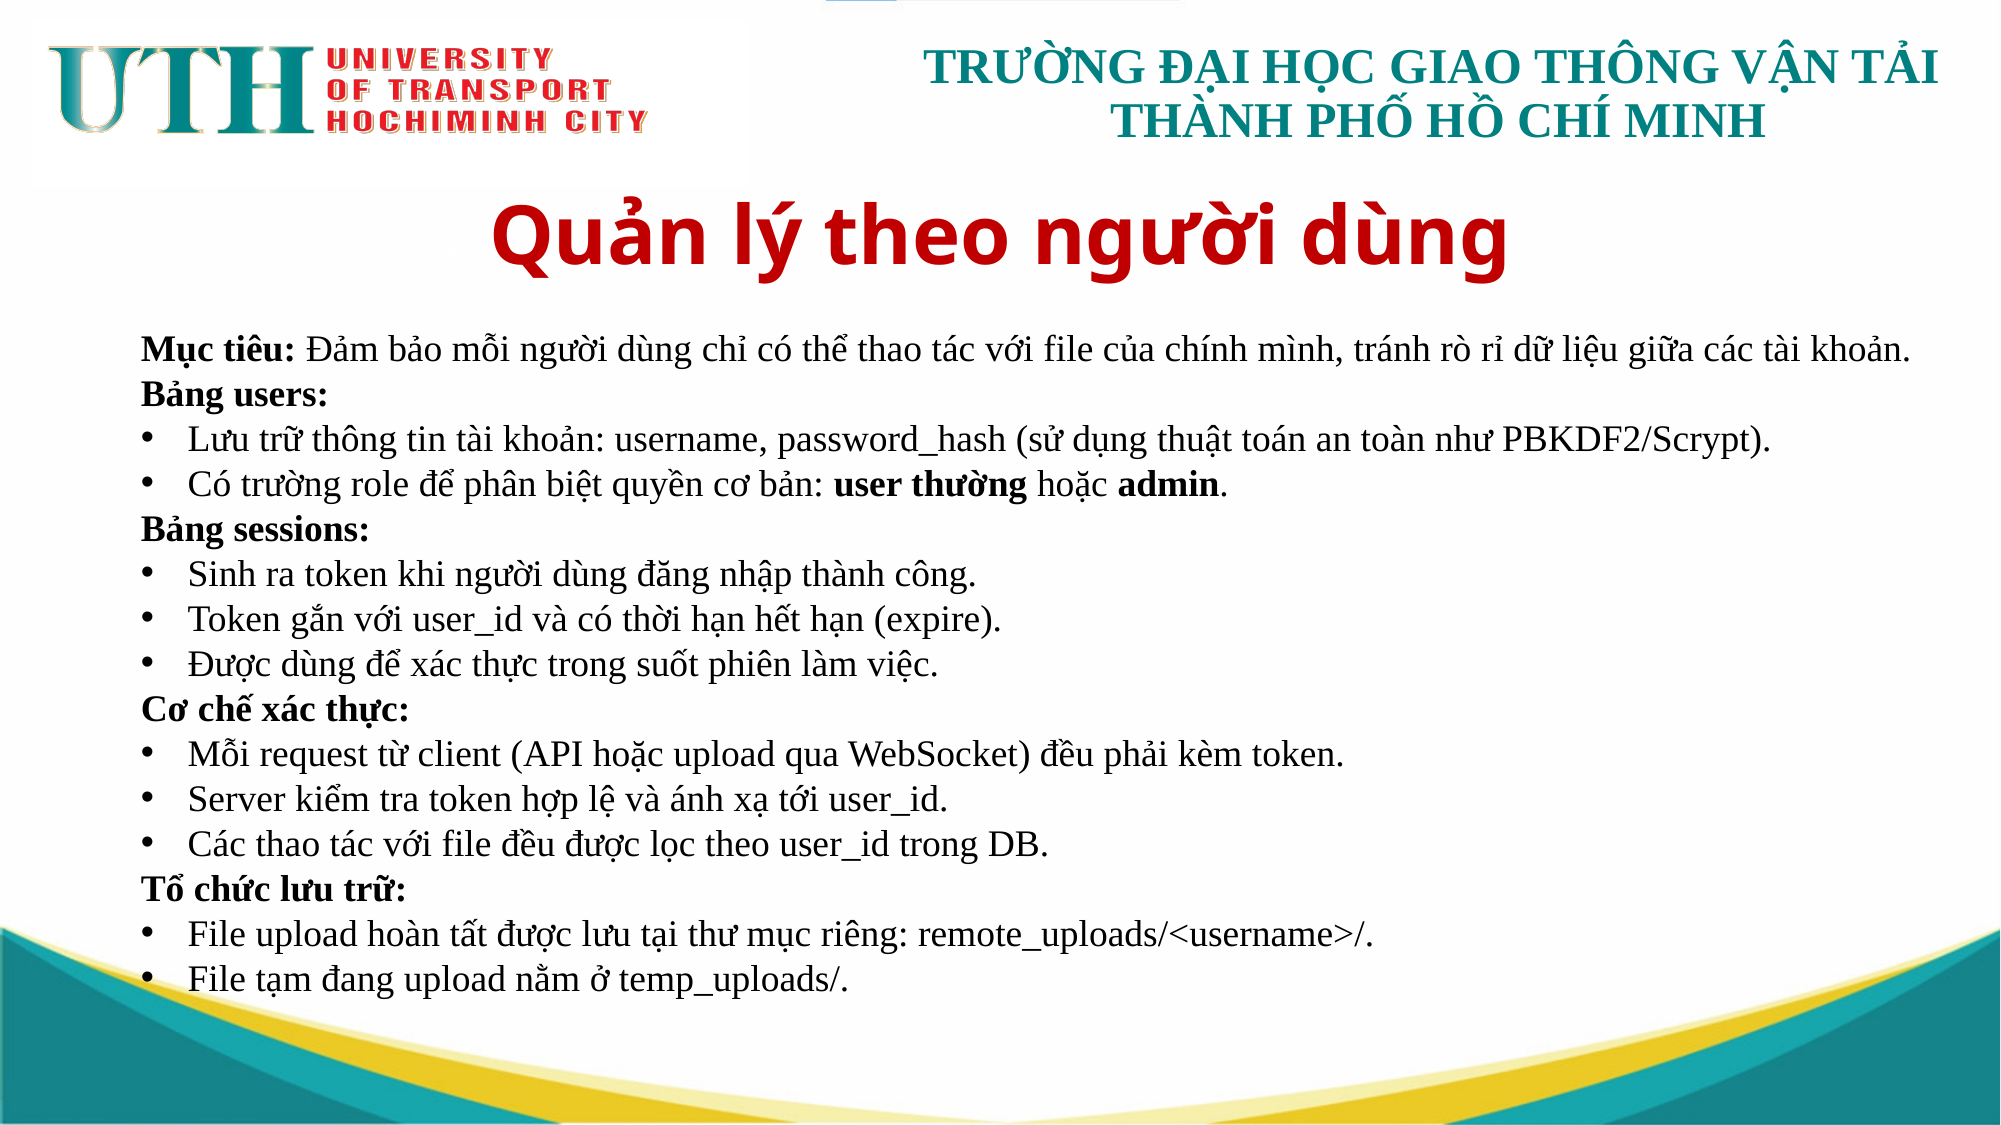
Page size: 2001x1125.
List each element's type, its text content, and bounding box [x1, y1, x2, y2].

picture [0, 0, 2001, 1125]
text_box Mục tiêu: Đảm bảo mỗi người dùng chỉ có thể thao tác với file của chính mình, tránh rò rỉ dữ liệu giữa các tài khoản. Bảng users: Lưu trữ thông tin tài khoản: username, password_hash (sử dụng thuật toán an toàn như PBKDF2/Scrypt). Có trường role để phân biệt quyền cơ bản: user thường hoặc admin. Bảng sessions: Sinh ra token khi người dùng đăng nhập thành công. Token gắn với user_id và có thời hạn hết hạn (expire). Được dùng để xác thực trong suốt phiên làm việc. Cơ chế xác thực: Mỗi request từ client (API hoặc upload qua WebSocket) đều phải kèm token. Server kiểm tra token hợp lệ và ánh xạ tới user_id. Các thao tác với file đều được lọc theo user_id trong DB. Tổ chức lưu trữ: File upload hoàn tất được lưu tại thư mục riêng: remote_uploads/<username>/. File tạm đang upload nằm ở temp_uploads/. [125, 316, 1929, 1052]
title Quản lý theo người dùng [470, 164, 1530, 291]
